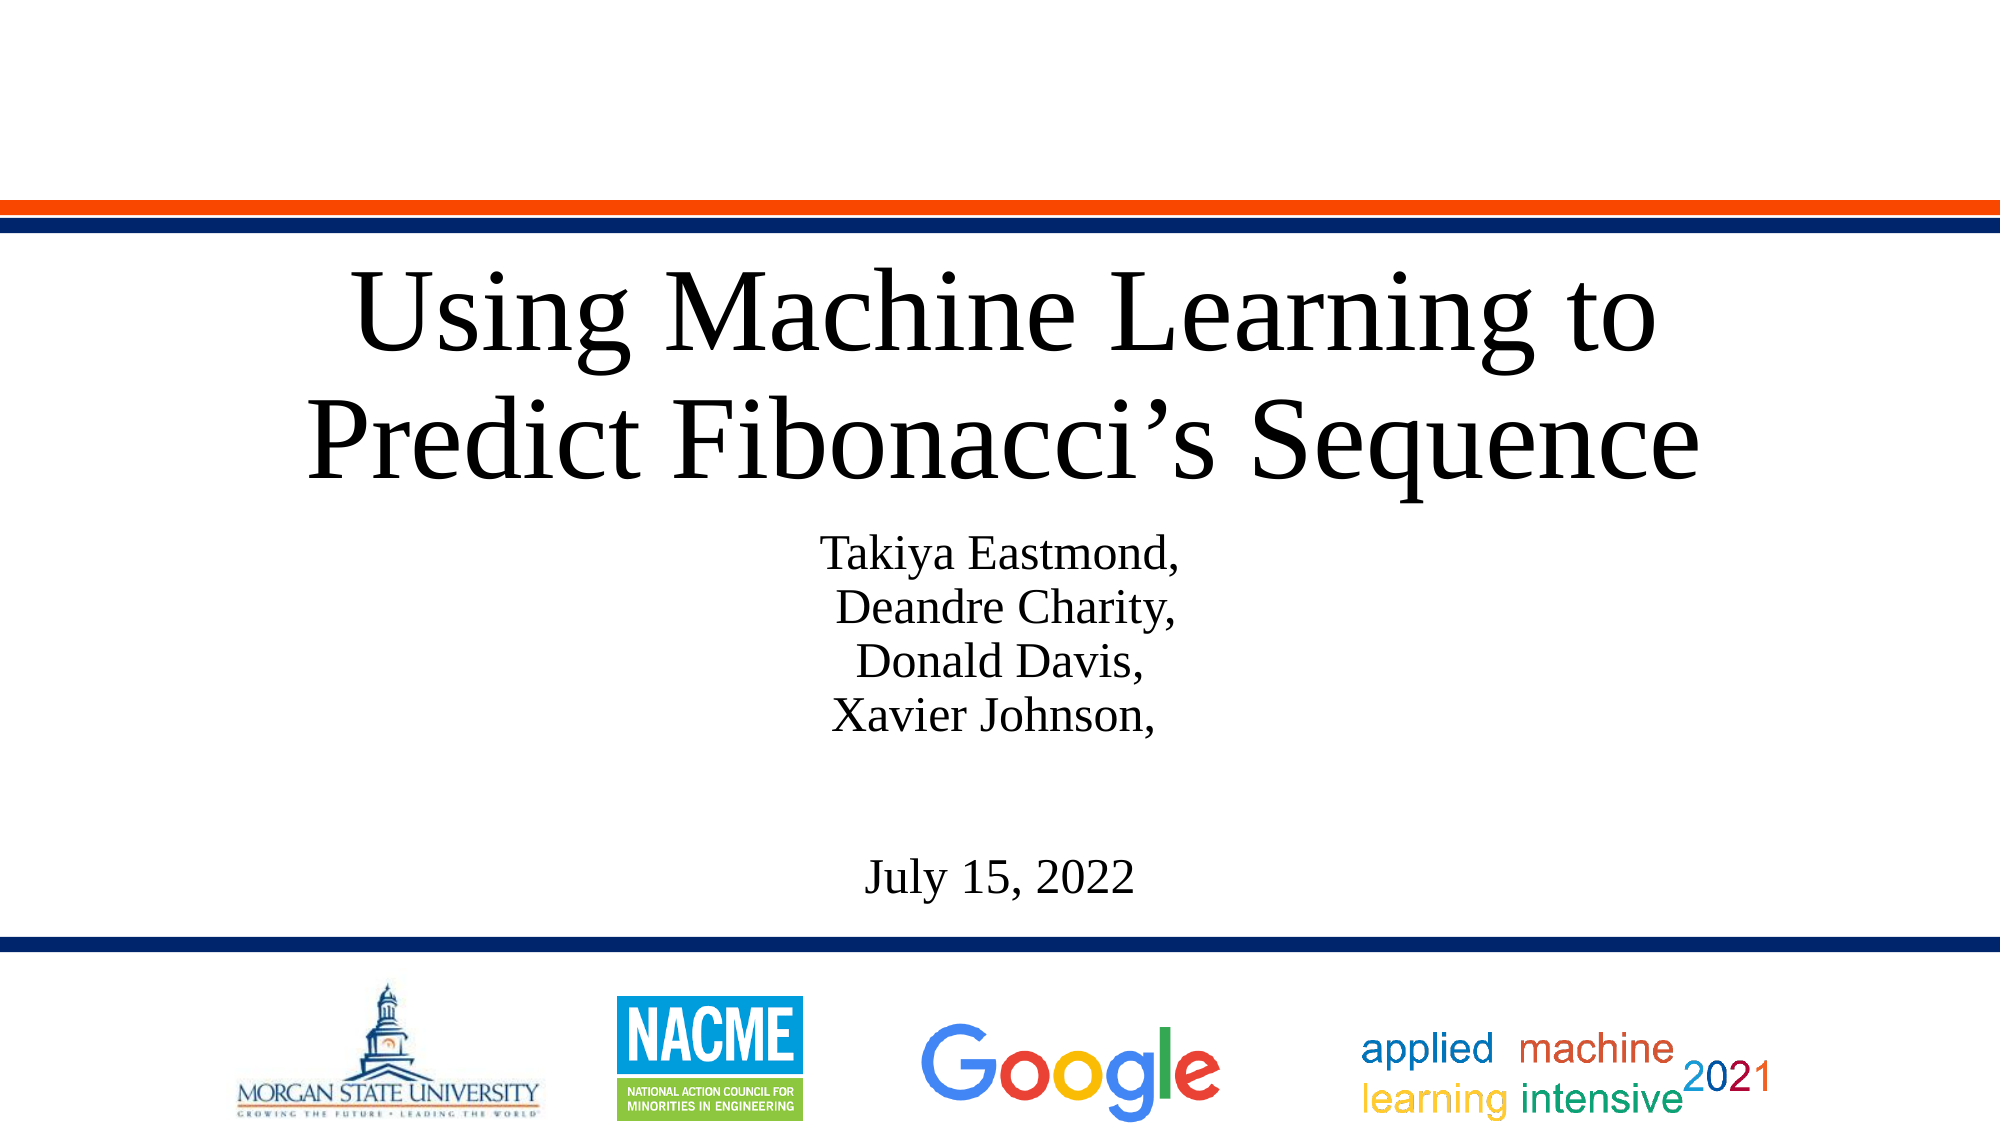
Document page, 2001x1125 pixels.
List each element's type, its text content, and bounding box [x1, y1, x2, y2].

picture [630, 1008, 646, 1060]
text_box Takiya Eastmond, Deandre Charity, Donald Davis, Xavier Johnson, July 15, 2022 [646, 511, 1354, 1125]
picture [1362, 1032, 1767, 1121]
title Using Machine Learning to Predict Fibonacci’s Sequence [233, 239, 1776, 512]
picture [617, 1075, 646, 1121]
picture [226, 968, 551, 1120]
